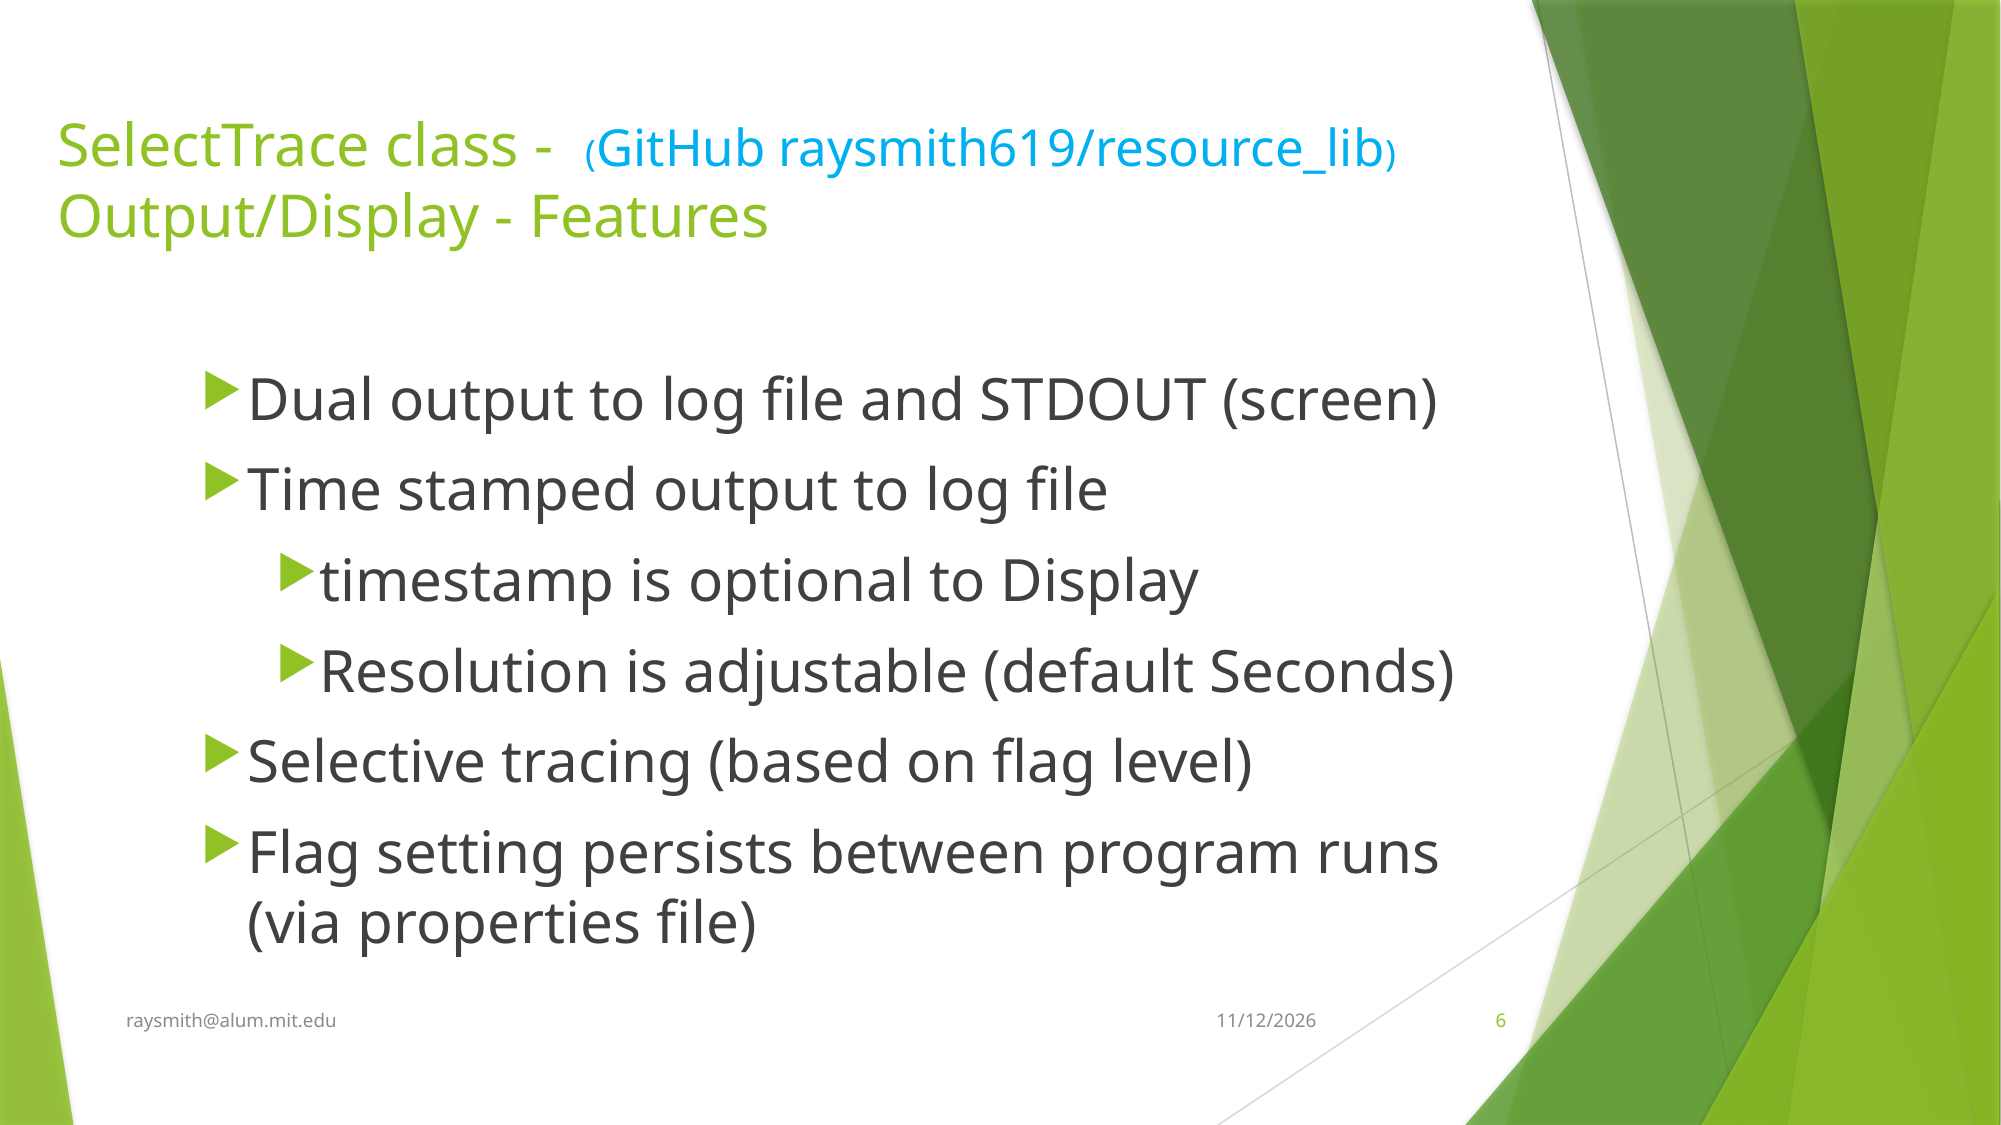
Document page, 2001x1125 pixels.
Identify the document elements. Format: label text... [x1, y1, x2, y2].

list Dual output to log file and STDOUT (screen) Time stamped output to log file timestamp is optional to Display Resolution is adjustable (default Seconds) Selective tracing (based on flag level) Flag setting persists between program runs (via properties file) [111, 354, 1522, 992]
title SelectTrace class - (GitHub raysmith619/resource_lib) Output/Display - Features [42, 99, 1610, 317]
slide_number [1181, 991, 1332, 1051]
slide_number 6 [1409, 991, 1522, 1051]
footer raysmith@alum.mit.edu [111, 991, 1145, 1051]
